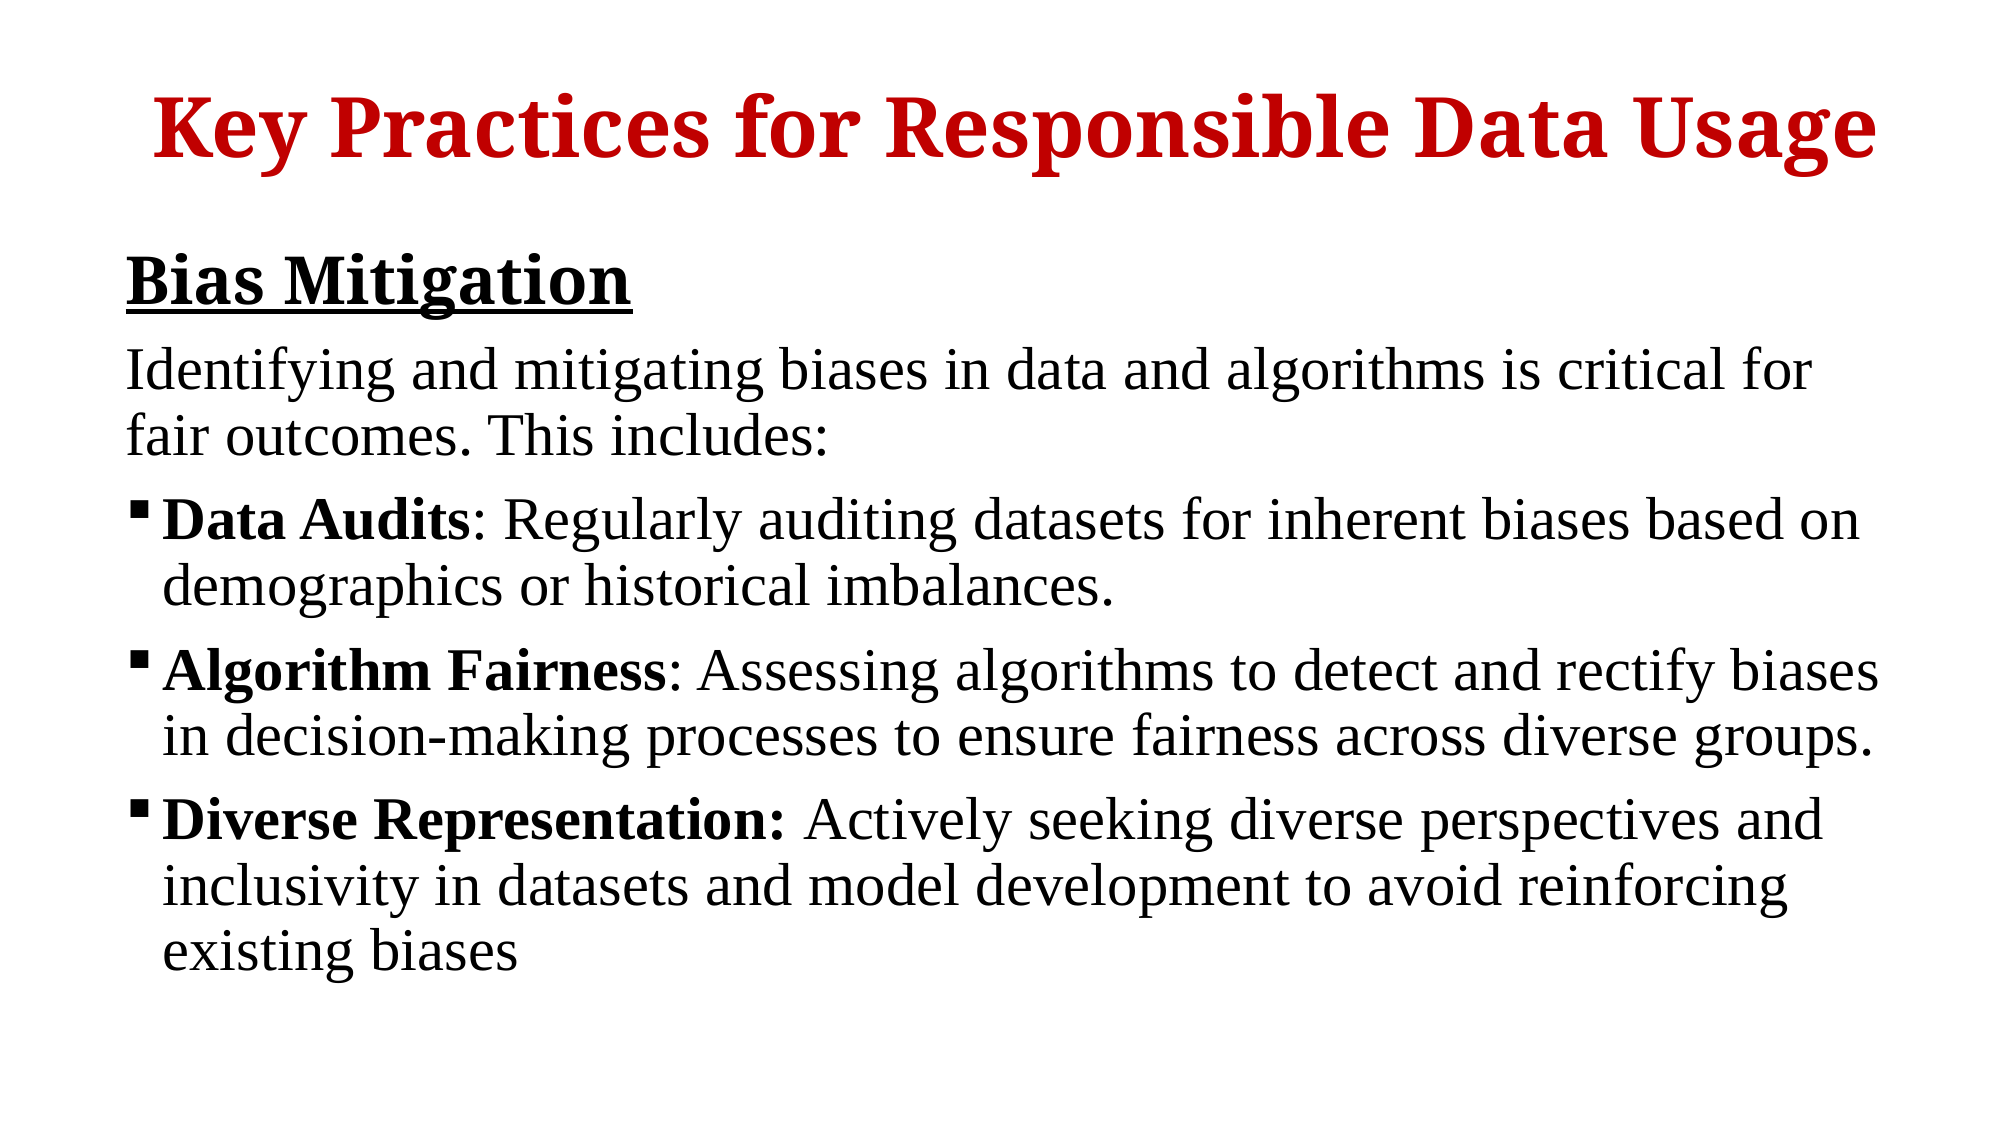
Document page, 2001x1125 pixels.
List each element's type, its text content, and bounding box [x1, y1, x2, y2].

list Bias Mitigation Identifying and mitigating biases in data and algorithms is critical for fair outcomes. This includes: Data Audits: Regularly auditing datasets for inherent biases based on demographics or historical imbalances. Algorithm Fairness: Assessing algorithms to detect and rectify biases in decision-making processes to ensure fairness across diverse groups. Diverse Representation: Actively seeking diverse perspectives and inclusivity in datasets and model development to avoid reinforcing existing biases [110, 239, 1908, 1066]
title Key Practices for Responsible Data Usage [137, 59, 1961, 202]
